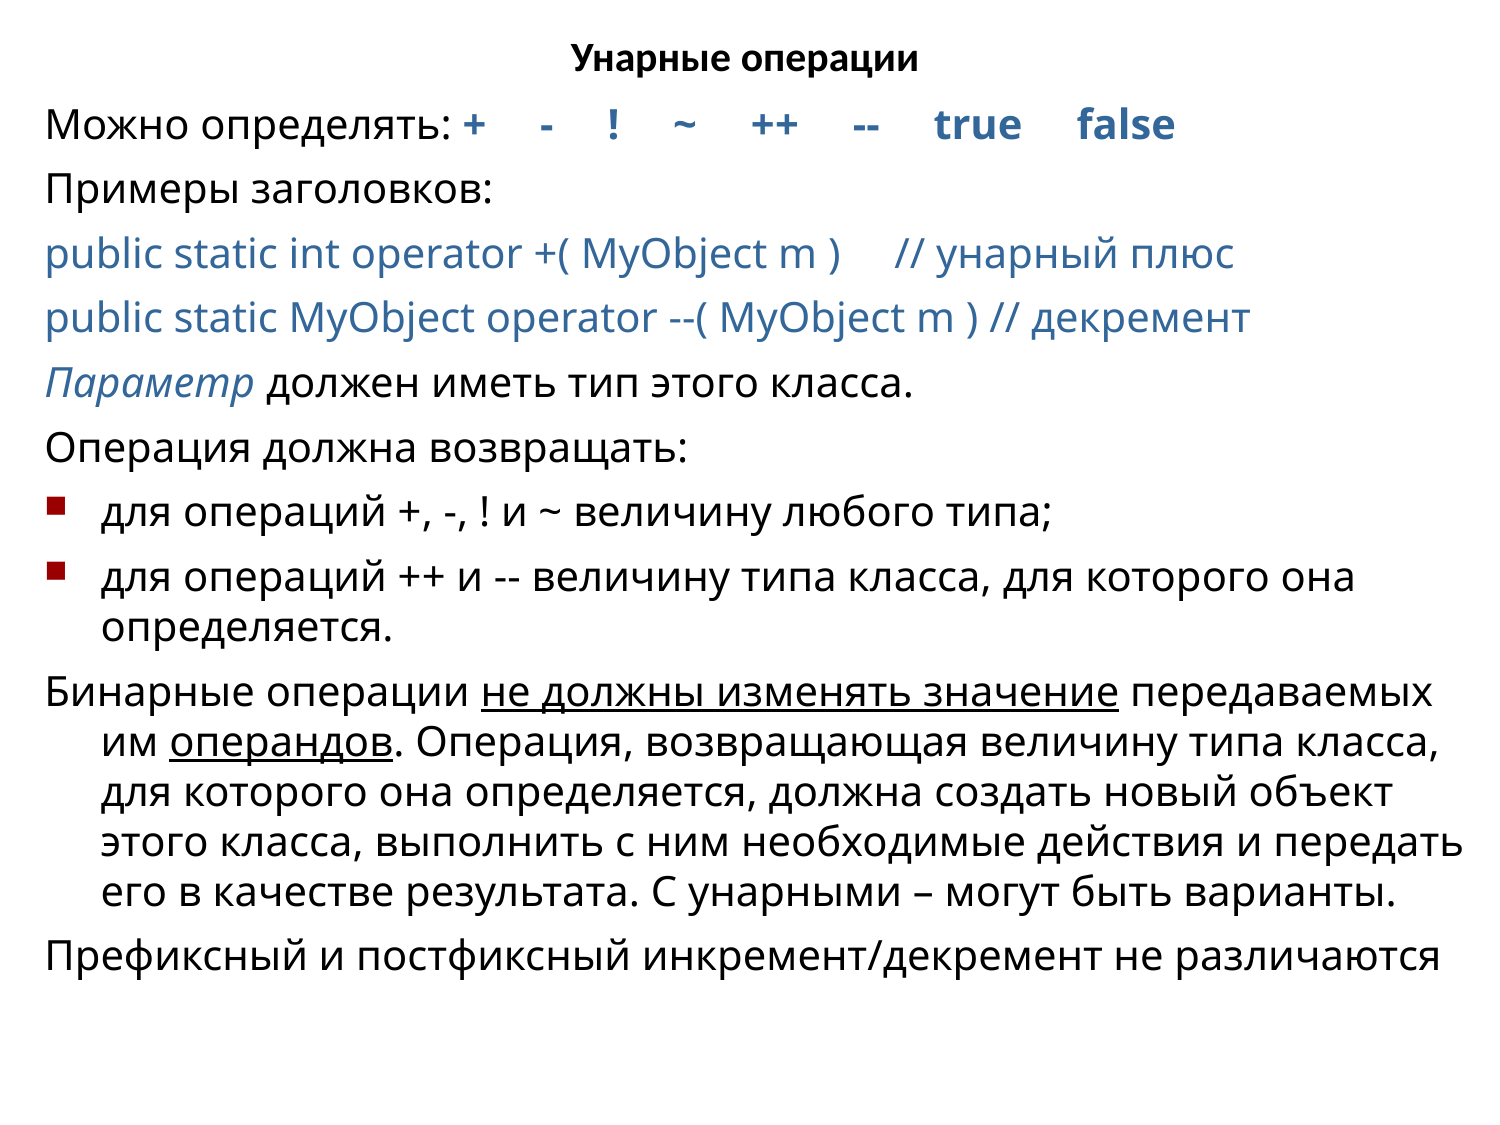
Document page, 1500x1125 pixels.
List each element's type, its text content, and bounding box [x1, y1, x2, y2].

text_box Можно определять: + - ! ~ ++ -- true false Примеры заголовков: public static int operator +( MyObject m ) // унарный плюс public static MyObject operator --( MyObject m ) // декремент Параметр должен иметь тип этого класса. Операция должна возвращать: для операций +, -, ! и ~ величину любого типа; для операций ++ и -- величину типа класса, для которого она определяется. Бинарные операции не должны изменять значение передаваемых им операндов. Операция, возвращающая величину типа класса, для которого она определяется, должна создать новый объект этого класса, выполнить с ним необходимые действия и передать его в качестве результата. С унарными – могут быть варианты. Префиксный и постфиксный инкремент/декремент не различаются [29, 89, 1500, 1078]
title Унарные операции [75, 19, 1425, 89]
